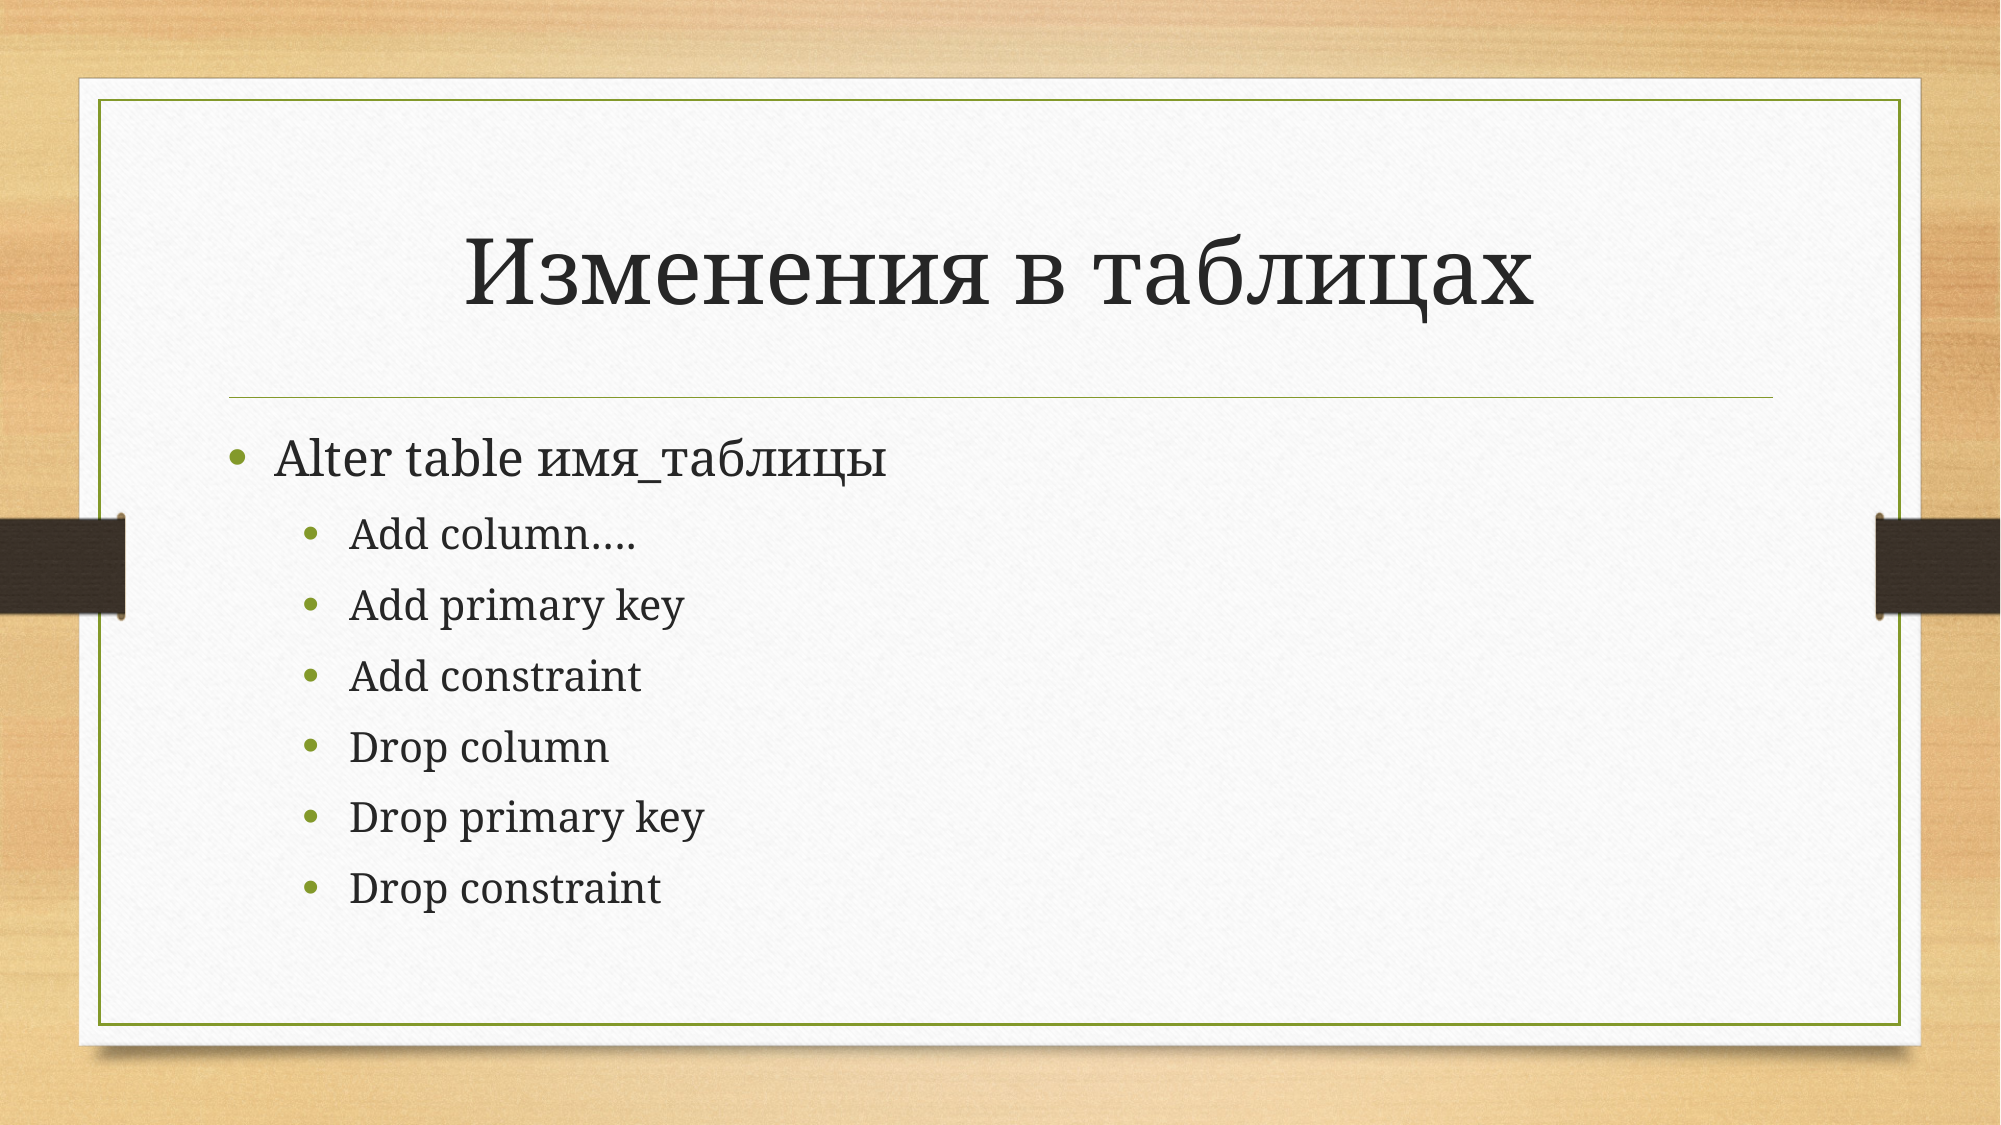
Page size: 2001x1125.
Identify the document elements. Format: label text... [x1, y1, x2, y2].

list Alter table имя_таблицы Add column…. Add primary key Add constraint Drop column Drop primary key Drop constraint [212, 419, 1788, 964]
picture [0, 0, 2001, 1125]
title Изменения в таблицах [212, 161, 1788, 375]
